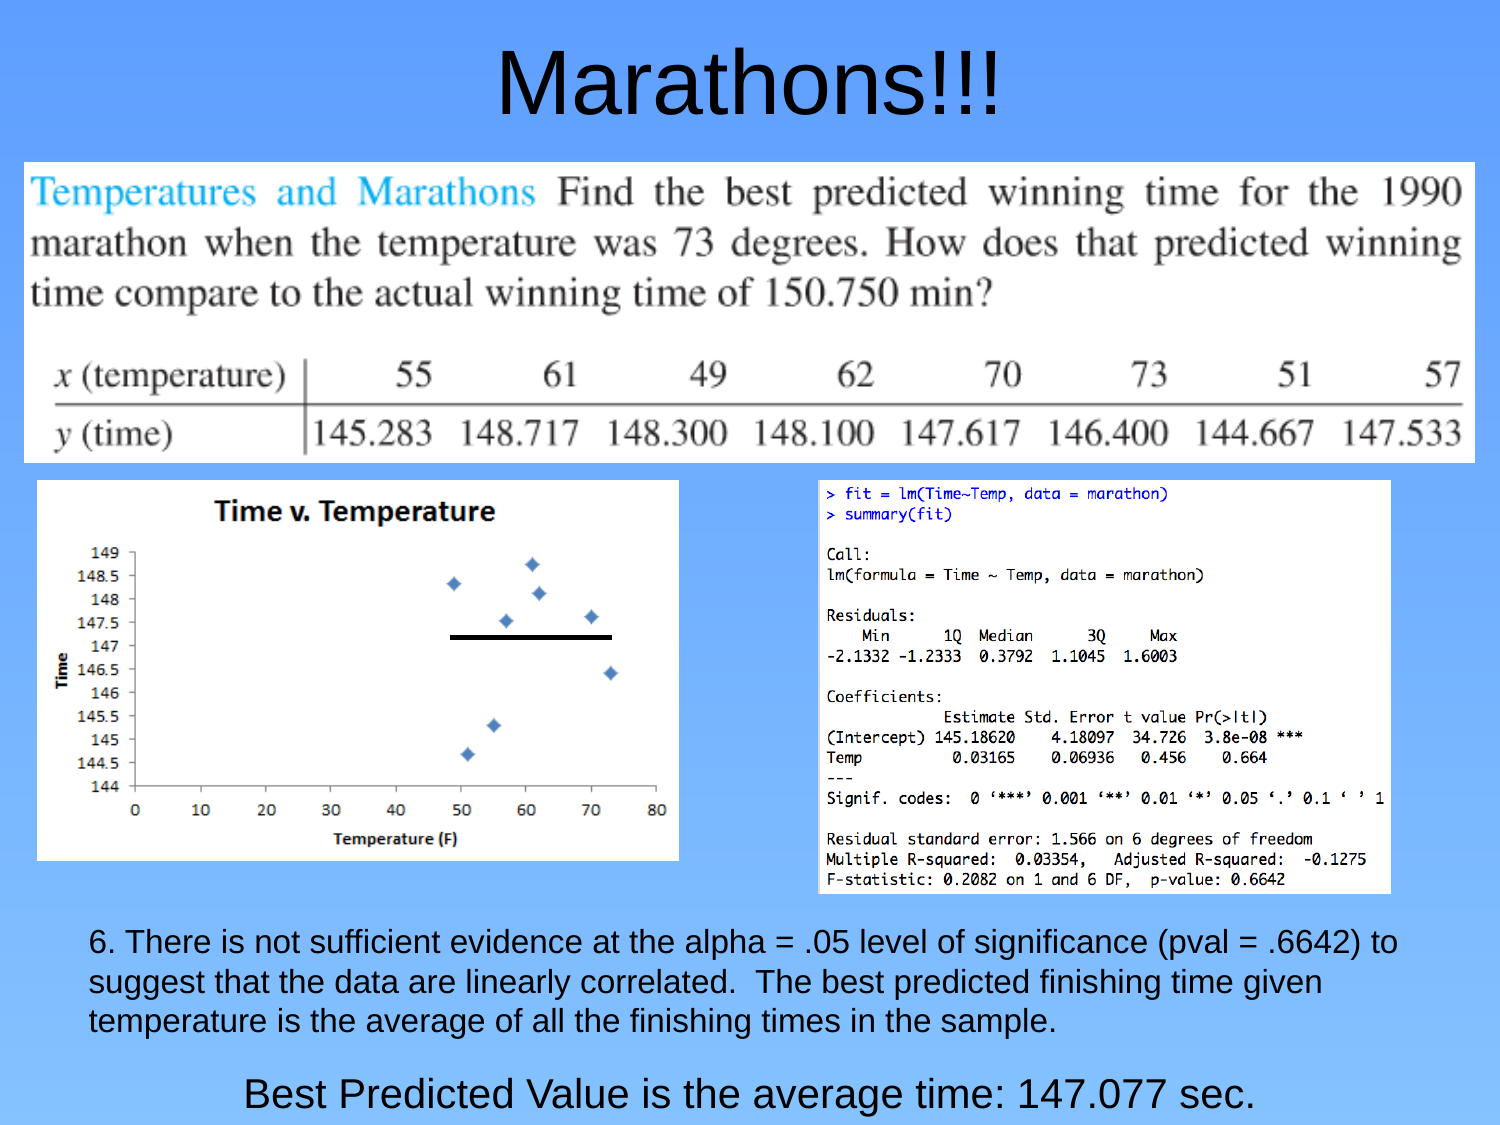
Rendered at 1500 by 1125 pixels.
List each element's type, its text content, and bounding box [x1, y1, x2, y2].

picture [24, 162, 1476, 463]
text_box Best Predicted Value is the average time: 147.077 sec. [24, 1059, 1475, 1125]
title Marathons!!! [0, 14, 1500, 143]
text_box 6. There is not sufficient evidence at the alpha = .05 level of significance (pval = .6642) to suggest that the data are linearly correlated. The best predicted finishing time given temperature is the average of all the finishing times in the sample. [73, 912, 1474, 1047]
picture [37, 480, 680, 862]
picture [817, 480, 1391, 895]
